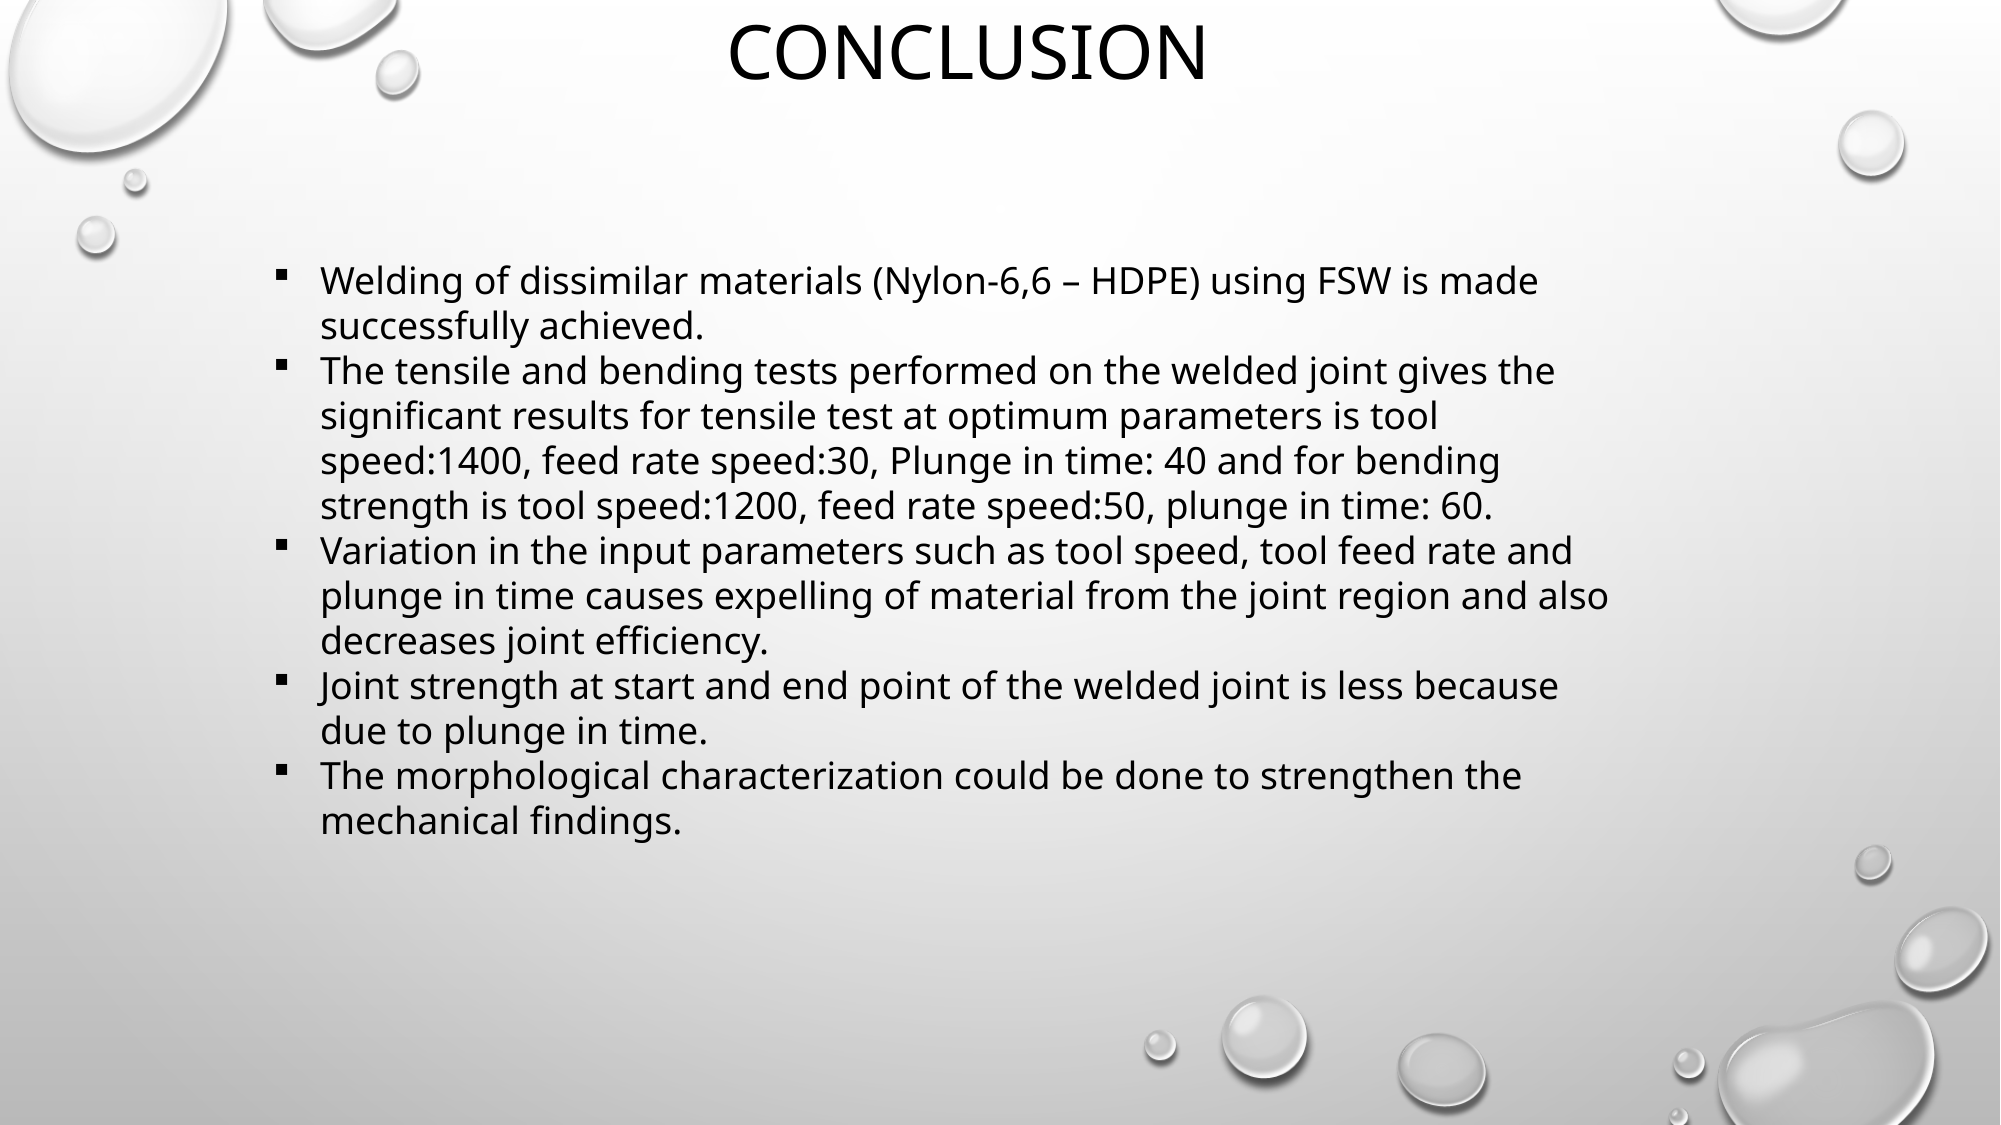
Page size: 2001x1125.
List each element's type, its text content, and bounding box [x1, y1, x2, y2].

title conclusion [118, 0, 1819, 187]
picture [0, 0, 2000, 1125]
text_box Welding of dissimilar materials (Nylon-6,6 – HDPE) using FSW is made successfully achieved. The tensile and bending tests performed on the welded joint gives the significant results for tensile test at optimum parameters is tool speed:1400, feed rate speed:30, Plunge in time: 40 and for bending strength is tool speed:1200, feed rate speed:50, plunge in time: 60. Variation in the input parameters such as tool speed, tool feed rate and plunge in time causes expelling of material from the joint region and also decreases joint efficiency. Joint strength at start and end point of the welded joint is less because due to plunge in time. The morphological characterization could be done to strengthen the mechanical findings. [258, 249, 1630, 895]
